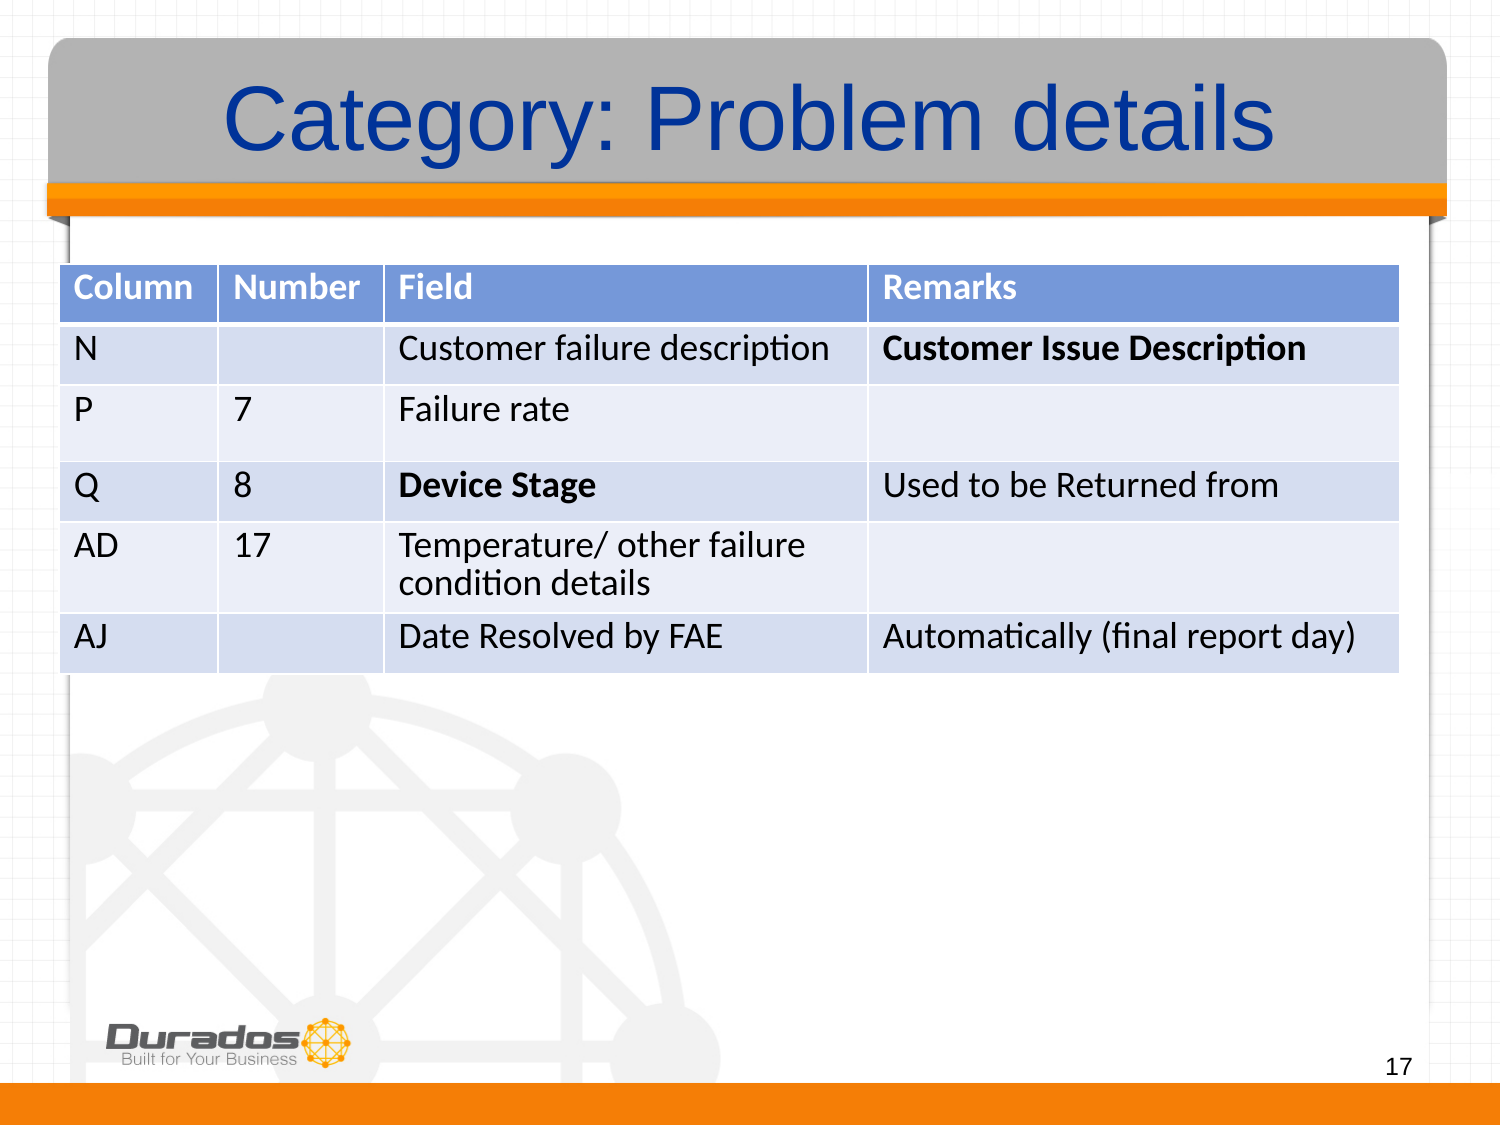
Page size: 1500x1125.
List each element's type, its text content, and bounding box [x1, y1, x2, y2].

table_cell [219, 327, 383, 384]
table_cell [219, 614, 383, 673]
table_cell AJ [60, 614, 217, 673]
title Category: Problem details [74, 42, 1426, 185]
table_cell N [60, 327, 217, 384]
table_cell Failure rate [385, 386, 867, 461]
table_cell Customer failure description [385, 327, 867, 384]
table_header Number [219, 265, 383, 322]
table_cell [869, 386, 1399, 461]
table_cell 7 [219, 386, 383, 461]
table_cell Date Resolved by FAE [385, 614, 867, 673]
table_header Column [60, 265, 217, 322]
picture [0, 0, 1500, 1125]
table_cell 17 [219, 523, 383, 612]
table_cell Customer Issue Description [869, 327, 1399, 384]
table_cell Used to be Returned from [869, 462, 1399, 521]
table_header Field [385, 265, 867, 322]
table_cell P [60, 386, 217, 461]
table_cell Q [60, 462, 217, 521]
table_cell 8 [219, 462, 383, 521]
table_header Remarks [869, 265, 1399, 322]
table_cell [869, 523, 1399, 612]
table_cell Temperature/ other failure condition details [385, 523, 867, 612]
table_cell Device Stage [385, 462, 867, 521]
table_cell AD [60, 523, 217, 612]
slide_number 17 [1078, 1042, 1429, 1103]
table_cell Automatically (final report day) [869, 614, 1399, 673]
